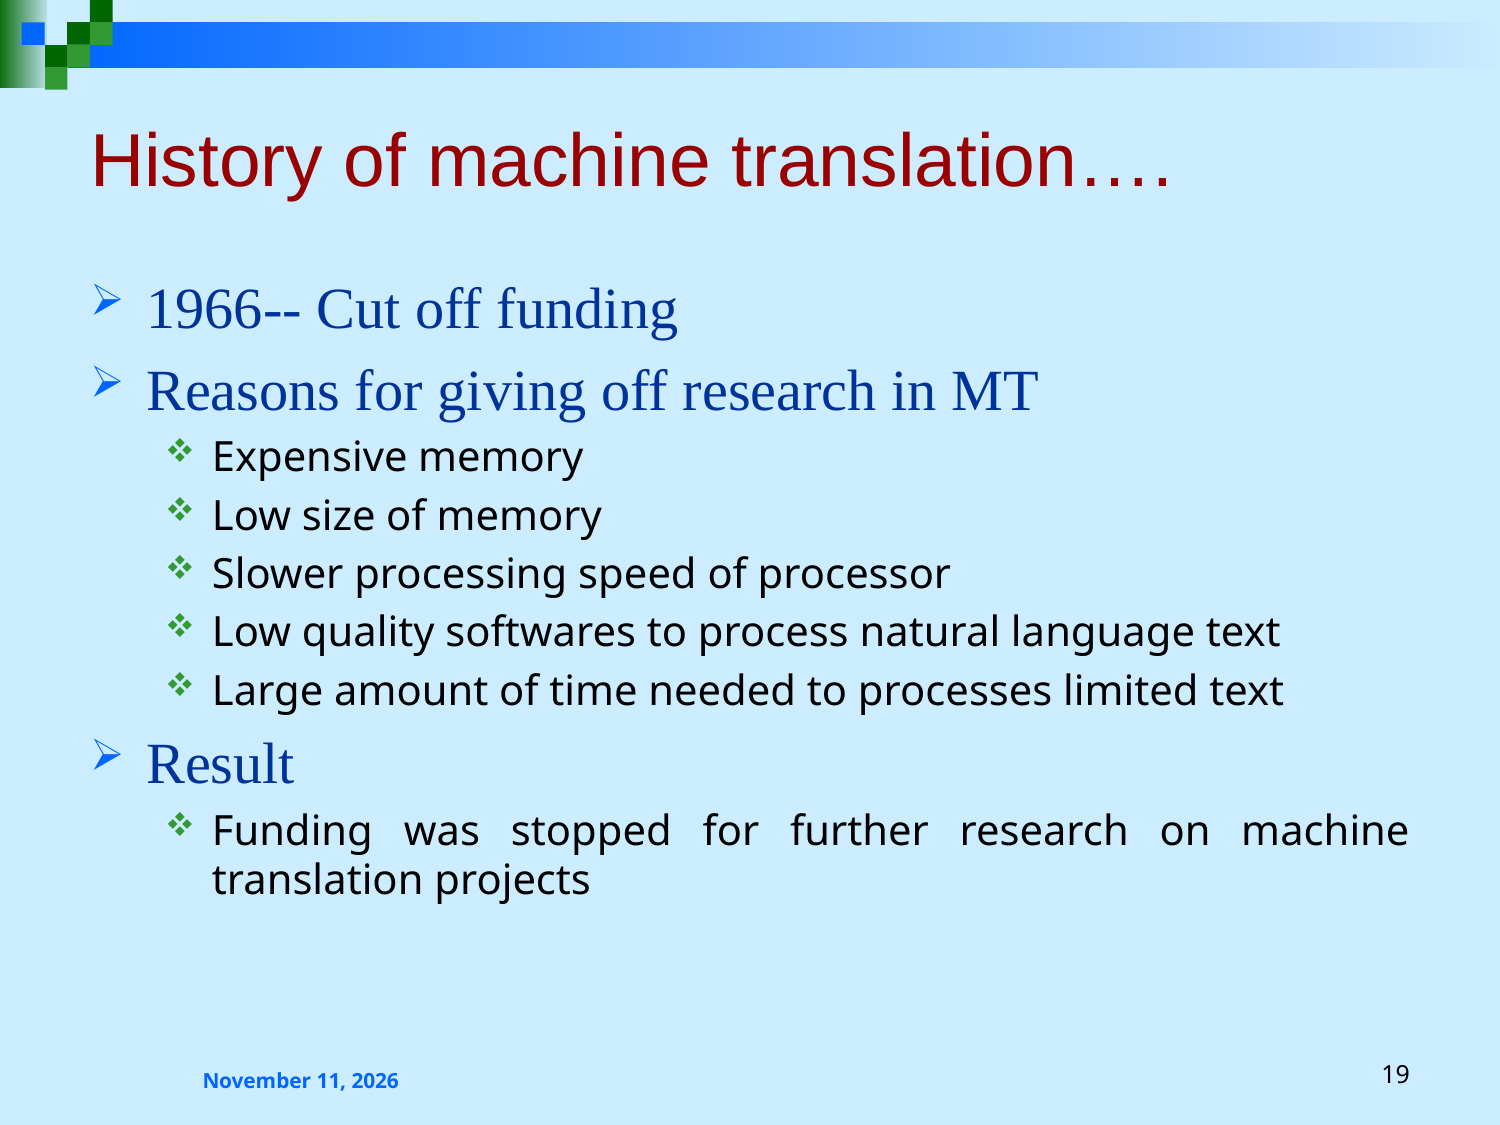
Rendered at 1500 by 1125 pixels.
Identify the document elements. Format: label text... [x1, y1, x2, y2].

list 1966-- Cut off funding Reasons for giving off research in MT Expensive memory Low size of memory Slower processing speed of processor Low quality softwares to process natural language text Large amount of time needed to processes limited text Result Funding was stopped for further research on machine translation projects [75, 262, 1425, 1013]
title History of machine translation…. [75, 75, 1425, 238]
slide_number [187, 1025, 450, 1104]
slide_number 19 [1074, 1025, 1425, 1100]
